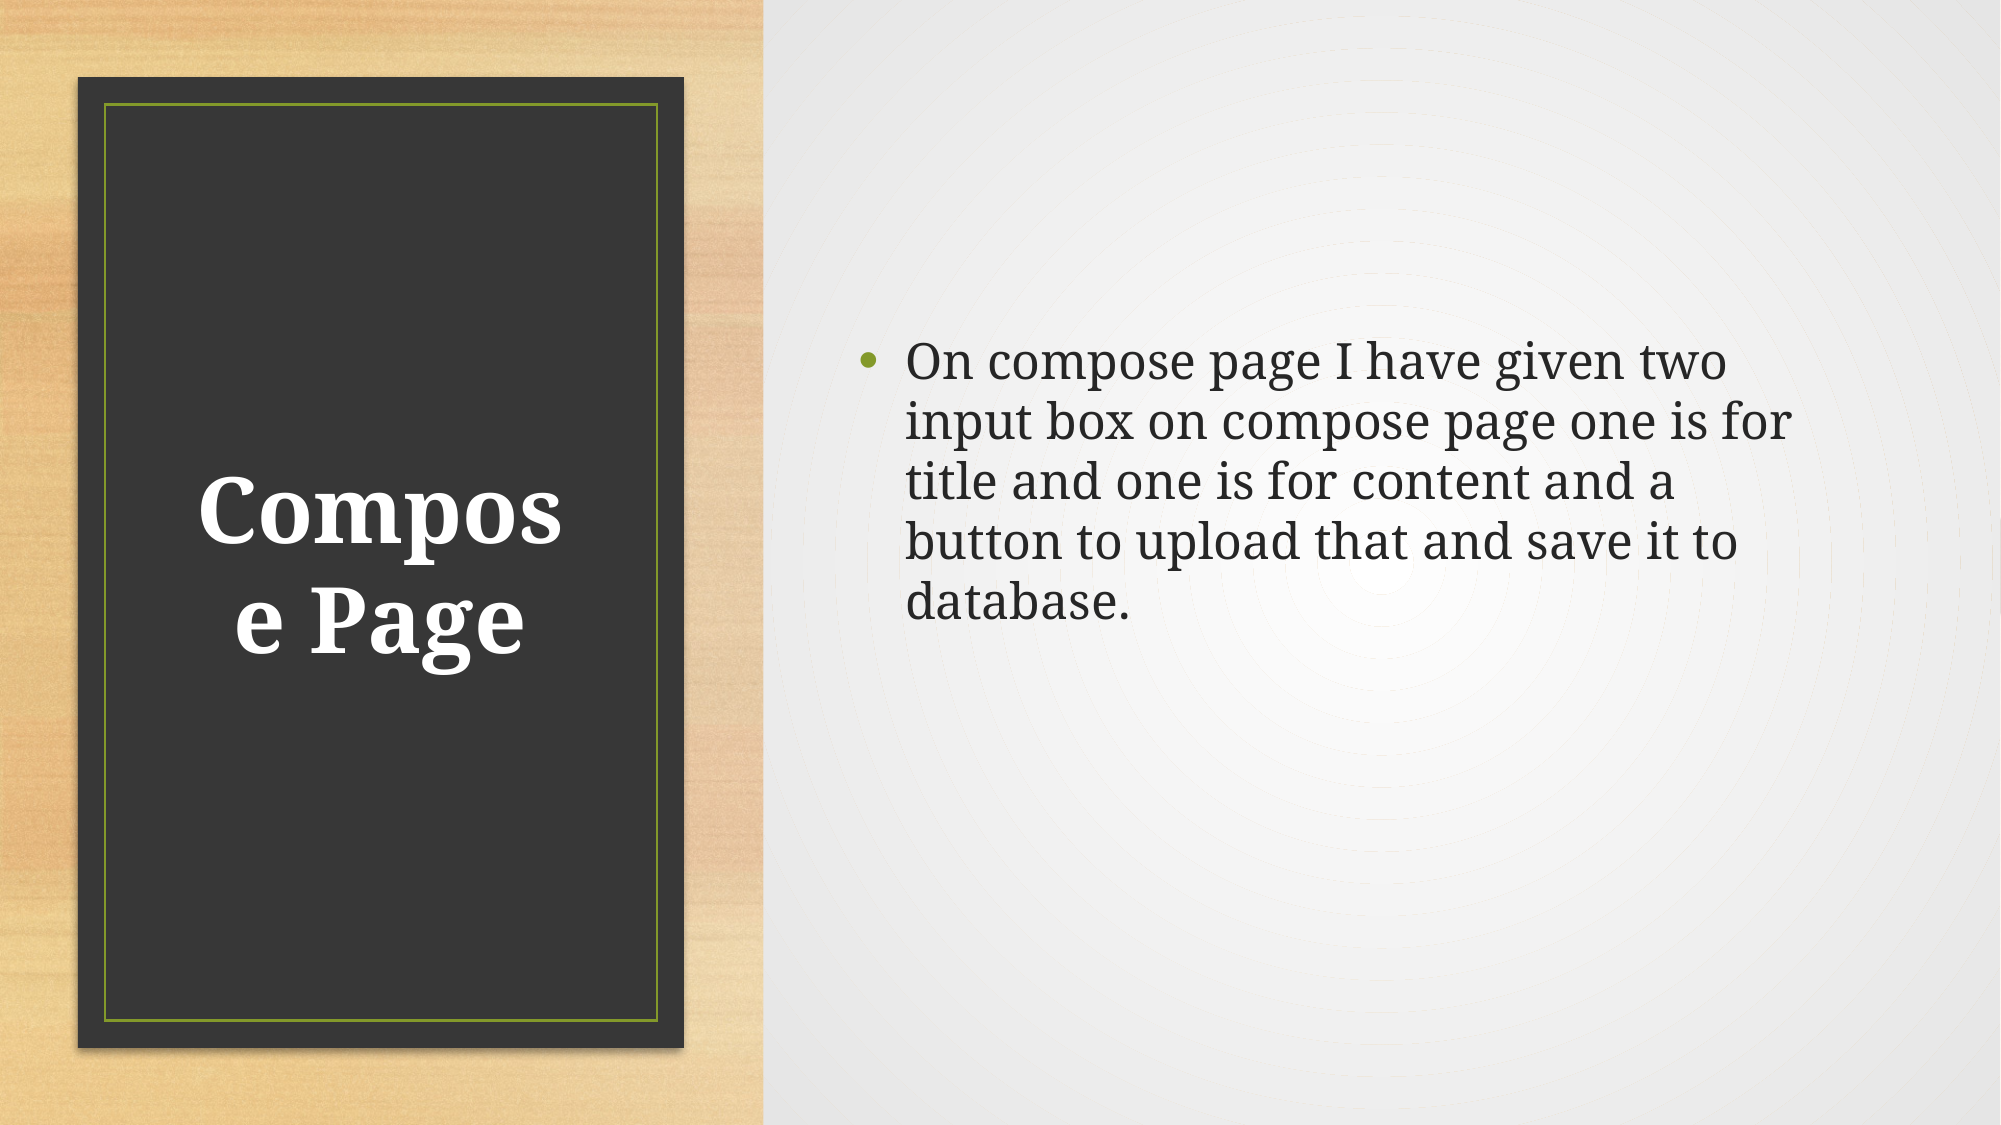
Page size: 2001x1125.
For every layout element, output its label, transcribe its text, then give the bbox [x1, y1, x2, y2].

list On compose page I have given two input box on compose page one is for title and one is for content and a button to upload that and save it to database. [843, 77, 1820, 964]
text_box [104, 103, 658, 1021]
text_box [0, 0, 762, 1125]
title Compose Page [156, 156, 605, 968]
text_box [77, 76, 685, 1049]
text_box [762, 0, 2000, 1125]
